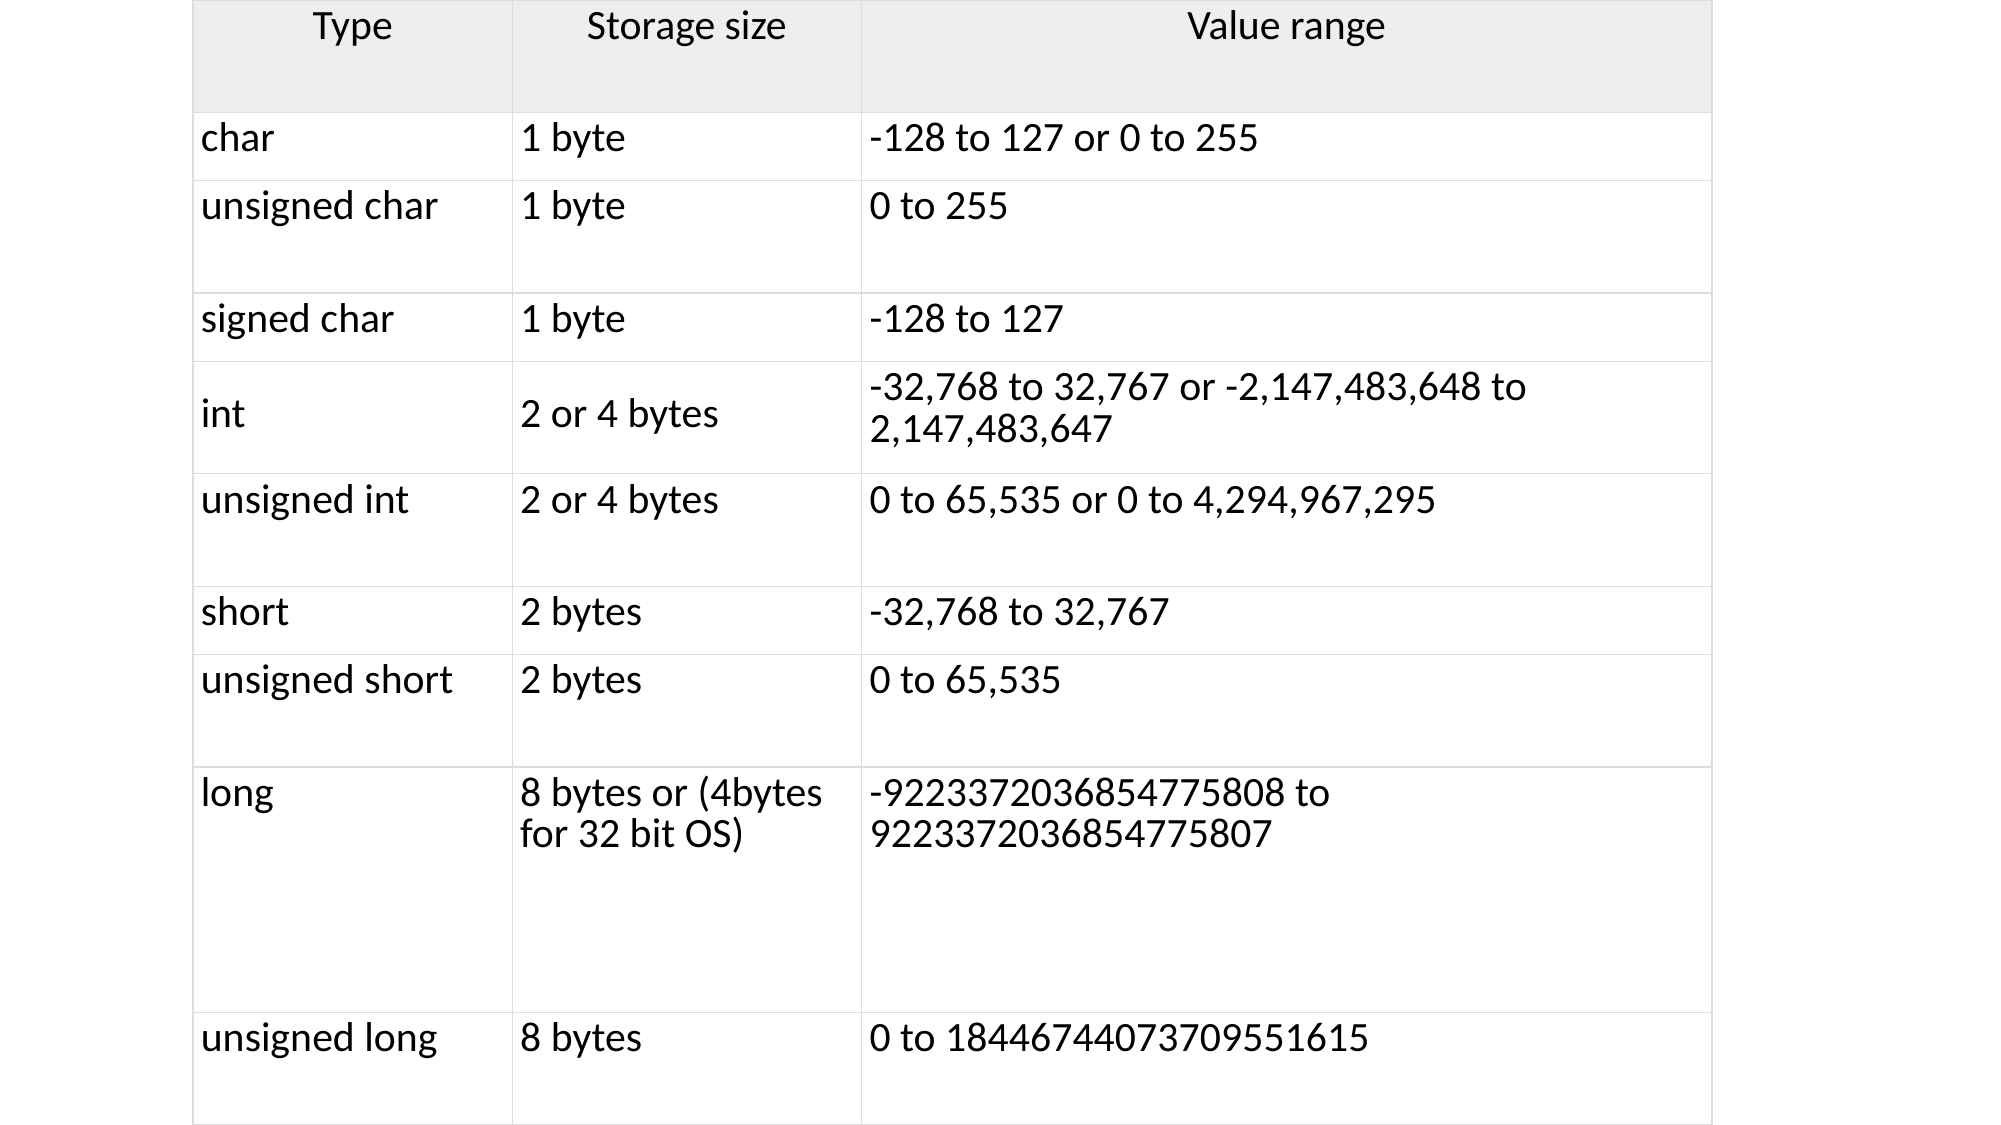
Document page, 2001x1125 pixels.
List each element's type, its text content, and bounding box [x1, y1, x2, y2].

table_cell 8 bytes [513, 1013, 861, 1124]
table_cell -32,768 to 32,767 [862, 587, 1711, 654]
table_cell -32,768 to 32,767 or -2,147,483,648 to 2,147,483,647 [862, 362, 1711, 473]
table_cell -128 to 127 or 0 to 255 [862, 113, 1711, 180]
table_cell int [194, 362, 512, 473]
table_cell 1 byte [513, 181, 861, 292]
table_cell short [194, 587, 512, 654]
table_cell 0 to 255 [862, 181, 1711, 292]
table_cell char [194, 113, 512, 180]
table_header Storage size [513, 1, 861, 112]
table_cell -9223372036854775808 to 9223372036854775807 [862, 768, 1711, 1012]
table_cell 0 to 65,535 or 0 to 4,294,967,295 [862, 474, 1711, 586]
table_cell unsigned long [194, 1013, 512, 1124]
table_cell unsigned int [194, 474, 512, 586]
table_cell -128 to 127 [862, 294, 1711, 361]
table_cell unsigned short [194, 655, 512, 766]
table_cell long [194, 768, 512, 1012]
table_header Type [194, 1, 512, 112]
table_cell 1 byte [513, 294, 861, 361]
table_cell 8 bytes or (4bytes for 32 bit OS) [513, 768, 861, 1012]
table_cell 0 to 18446744073709551615 [862, 1013, 1711, 1124]
table_cell unsigned char [194, 181, 512, 292]
table_cell 2 or 4 bytes [513, 474, 861, 586]
table_cell 2 or 4 bytes [513, 362, 861, 473]
table_cell 1 byte [513, 113, 861, 180]
table_cell 2 bytes [513, 655, 861, 766]
table_cell signed char [194, 294, 512, 361]
table_header Value range [862, 1, 1711, 112]
table_cell 0 to 65,535 [862, 655, 1711, 766]
table_cell 2 bytes [513, 587, 861, 654]
